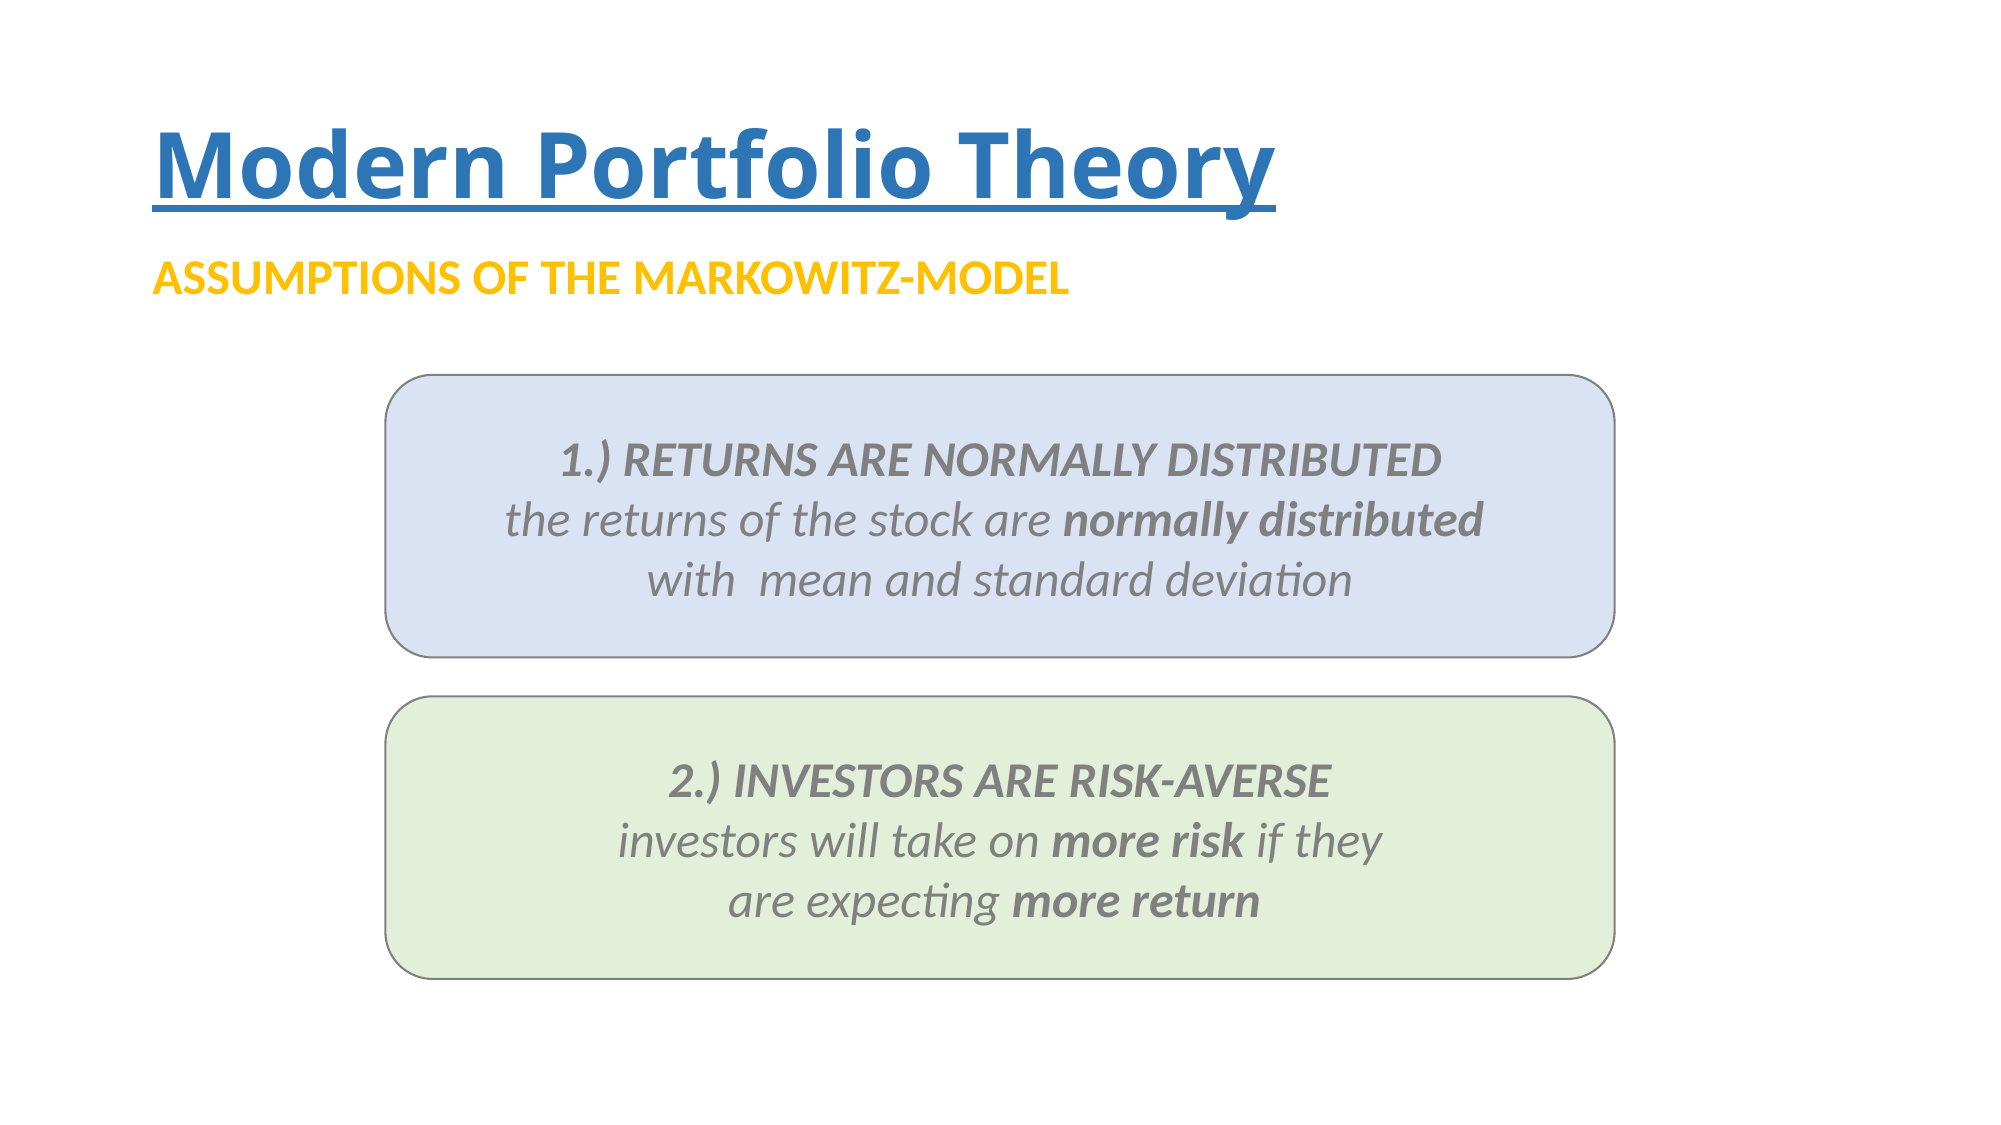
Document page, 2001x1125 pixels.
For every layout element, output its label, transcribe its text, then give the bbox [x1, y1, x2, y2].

text_box 2.) INVESTORS ARE RISK-AVERSE investors will take on more risk if they are expecting more return [384, 695, 1616, 980]
list ASSUMPTIONS OF THE MARKOWITZ-MODEL [137, 243, 1863, 1125]
title Modern Portfolio Theory [137, 59, 1863, 243]
